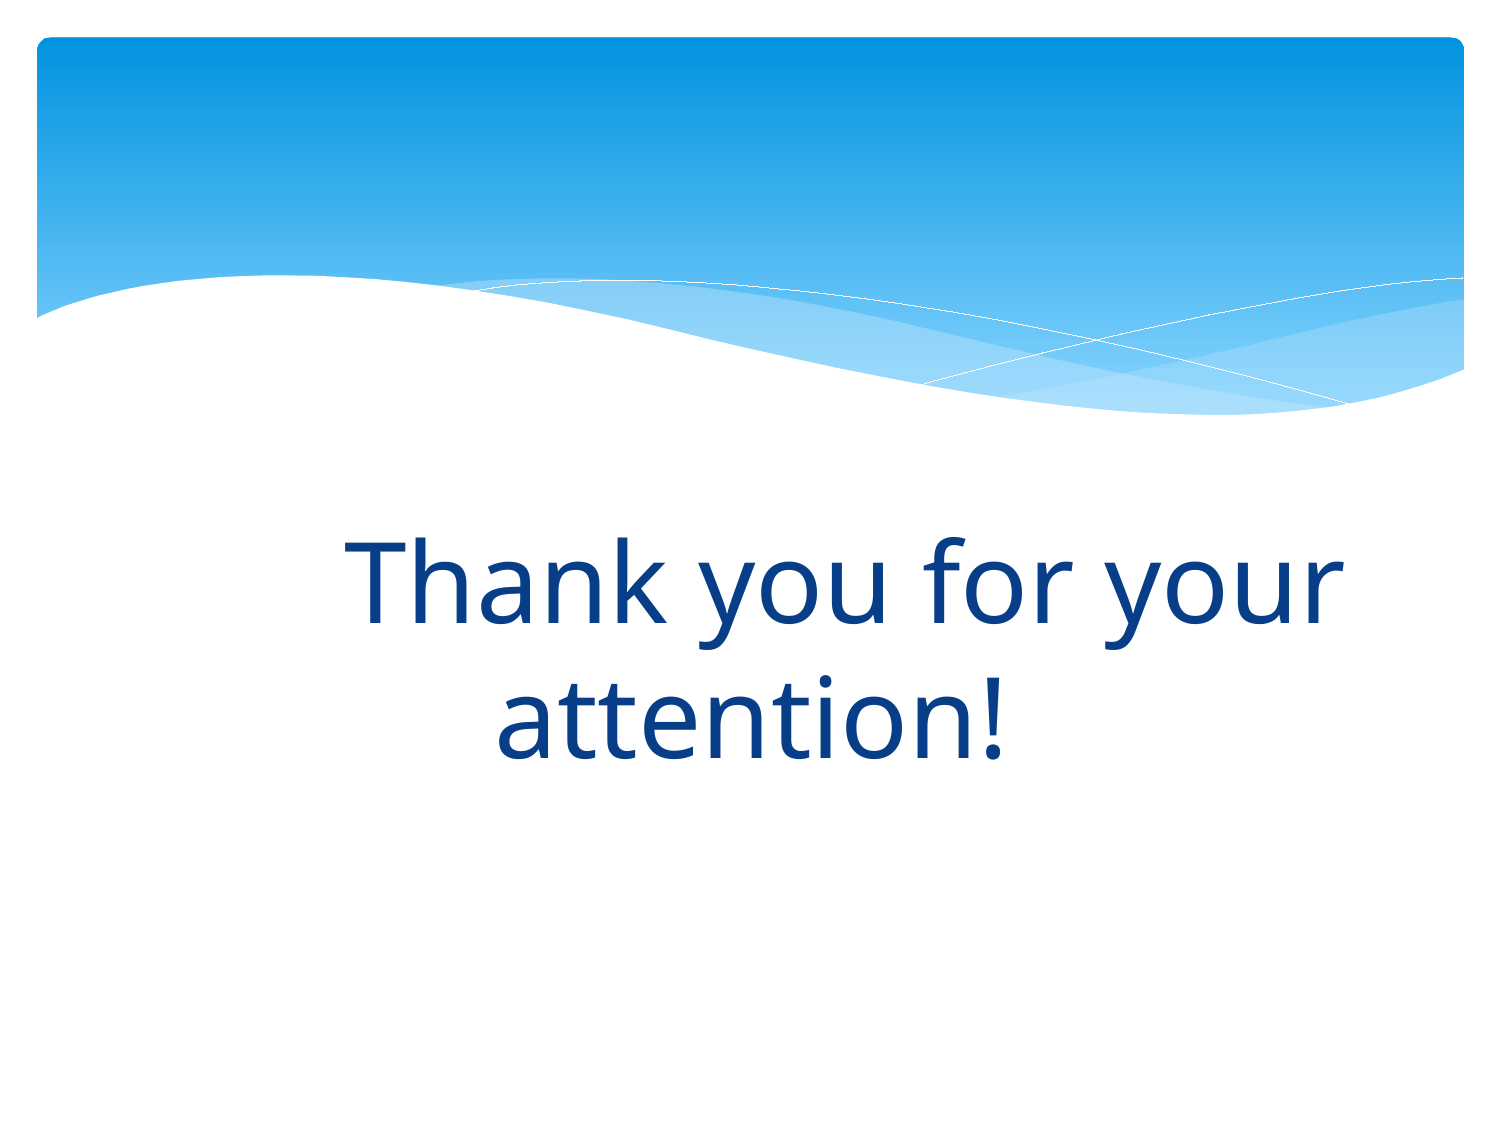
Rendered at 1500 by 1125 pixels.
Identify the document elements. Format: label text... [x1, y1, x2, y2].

list Thank you for your attention! [29, 503, 1412, 858]
